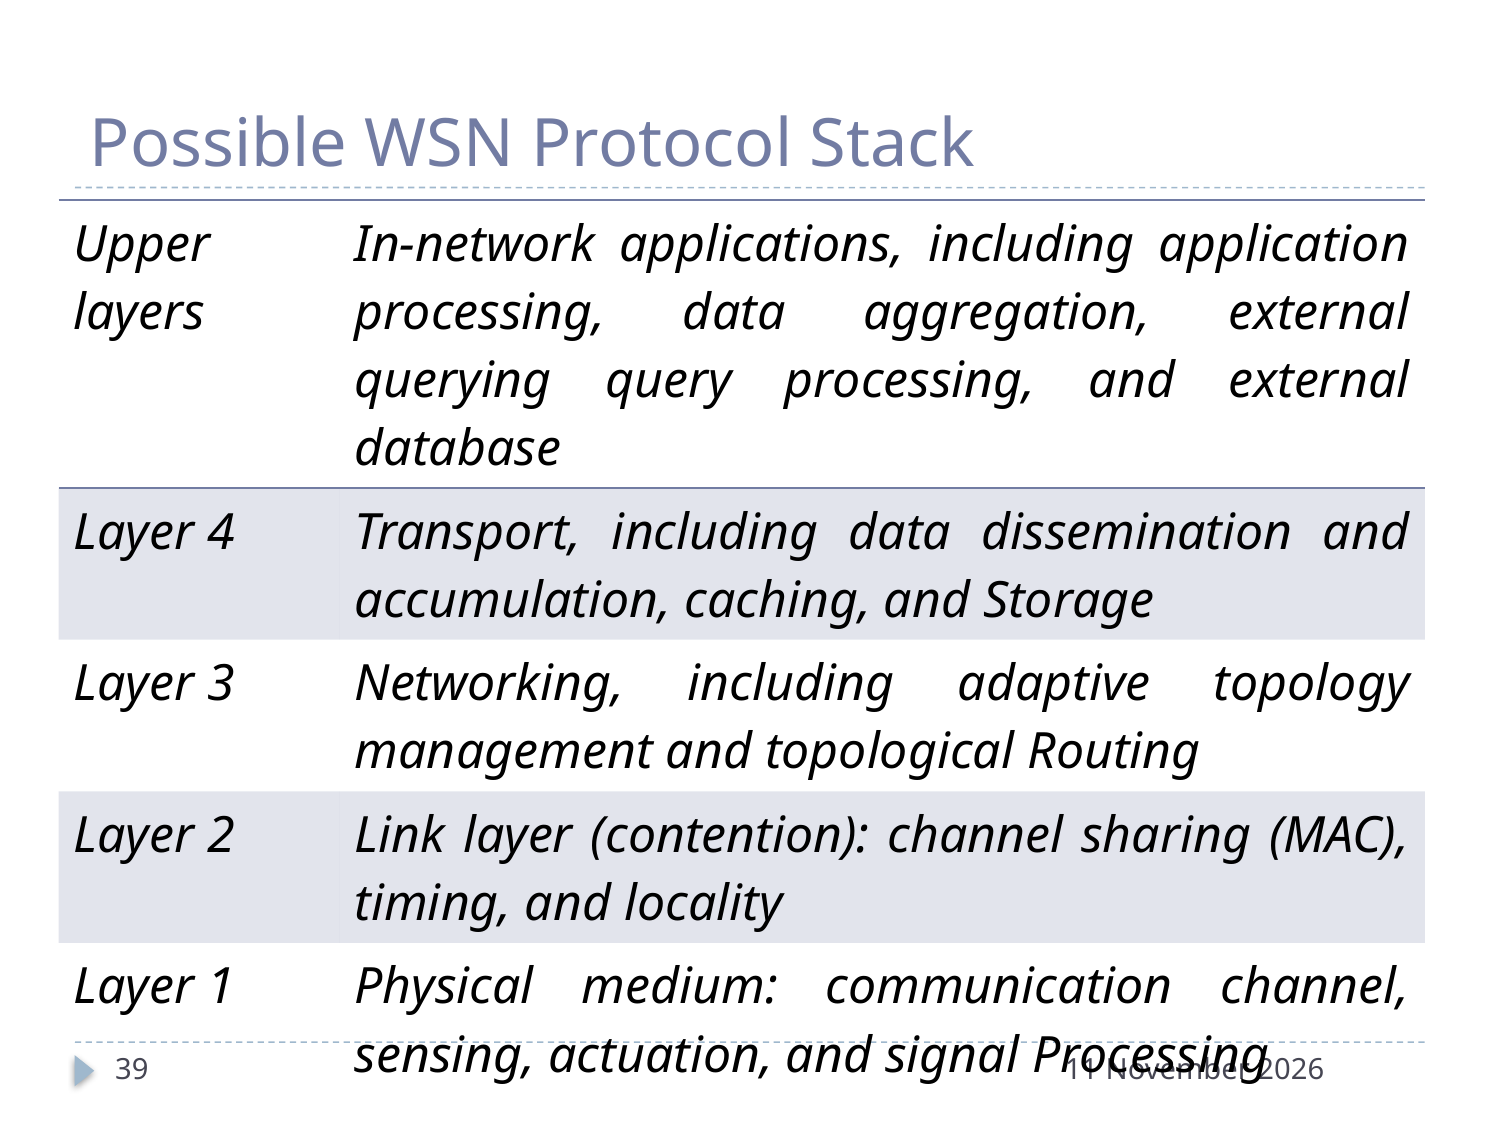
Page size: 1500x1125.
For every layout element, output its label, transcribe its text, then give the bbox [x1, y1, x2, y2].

title Possible WSN Protocol Stack [75, 24, 1425, 188]
table_cell Physical medium: communication channel, sensing, actuation, and signal Processing [340, 943, 1425, 1125]
table_header Upper layers [59, 201, 340, 487]
table_header In-network applications, including application processing, data aggregation, external querying query processing, and external database [340, 201, 1425, 487]
table_cell Layer 3 [59, 640, 340, 791]
table_cell Networking, including adaptive topology management and topological Routing [340, 640, 1425, 791]
table_cell Layer 1 [59, 943, 340, 1125]
table_cell Layer 2 [59, 791, 340, 943]
table_cell Transport, including data dissemination and accumulation, caching, and Storage [340, 489, 1425, 640]
table_cell Link layer (contention): channel sharing (MAC), timing, and locality [340, 791, 1425, 943]
table_cell Layer 4 [59, 489, 340, 640]
